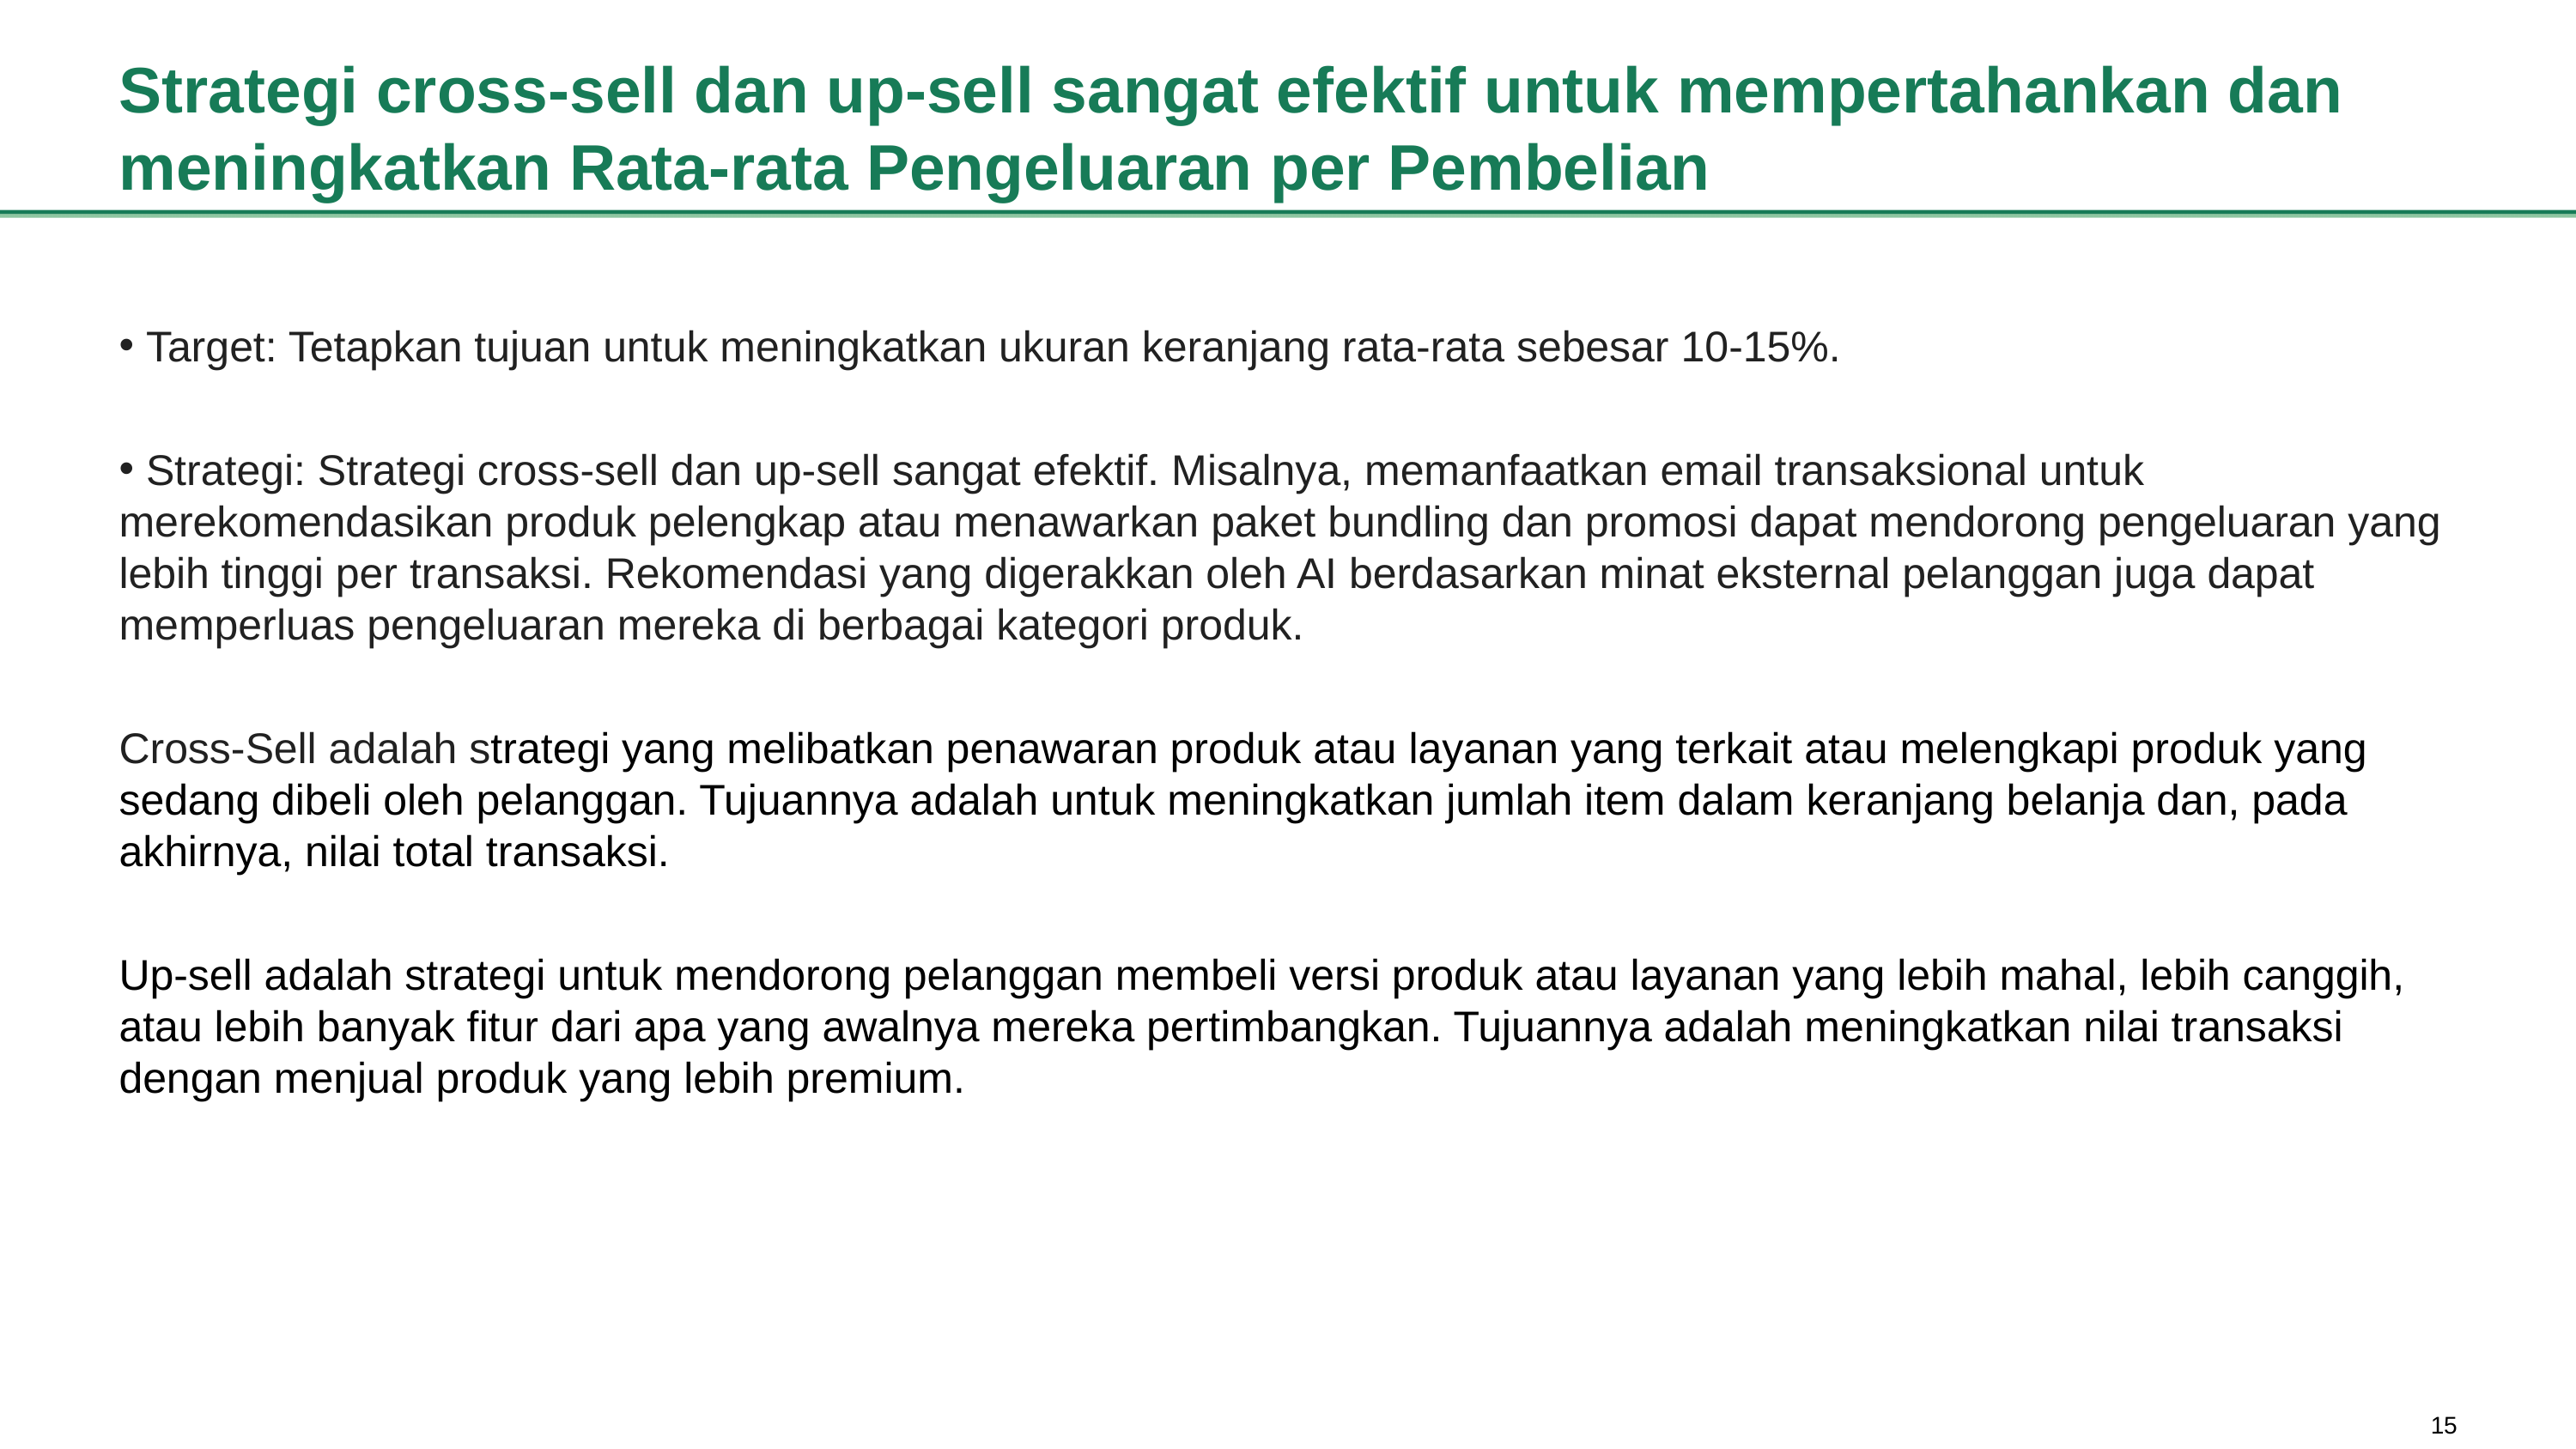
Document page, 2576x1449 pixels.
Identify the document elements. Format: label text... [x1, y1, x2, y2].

title Strategi cross-sell dan up-sell sangat efektif untuk mempertahankan dan meningkatkan Rata-rata Pengeluaran per Pembelian [118, 33, 2458, 210]
list Target: Tetapkan tujuan untuk meningkatkan ukuran keranjang rata-rata sebesar 10-15%. Strategi: Strategi cross-sell dan up-sell sangat efektif. Misalnya, memanfaatkan email transaksional untuk merekomendasikan produk pelengkap atau menawarkan paket bundling dan promosi dapat mendorong pengeluaran yang lebih tinggi per transaksi. Rekomendasi yang digerakkan oleh AI berdasarkan minat eksternal pelanggan juga dapat memperluas pengeluaran mereka di berbagai kategori produk. Cross-Sell adalah strategi yang melibatkan penawaran produk atau layanan yang terkait atau melengkapi produk yang sedang dibeli oleh pelanggan. Tujuannya adalah untuk meningkatkan jumlah item dalam keranjang belanja dan, pada akhirnya, nilai total transaksi. Up-sell adalah strategi untuk mendorong pelanggan membeli versi produk atau layanan yang lebih mahal, lebih canggih, atau lebih banyak fitur dari apa yang awalnya mereka pertimbangkan. Tujuannya adalah meningkatkan nilai transaksi dengan menjual produk yang lebih premium. [118, 318, 2459, 1288]
